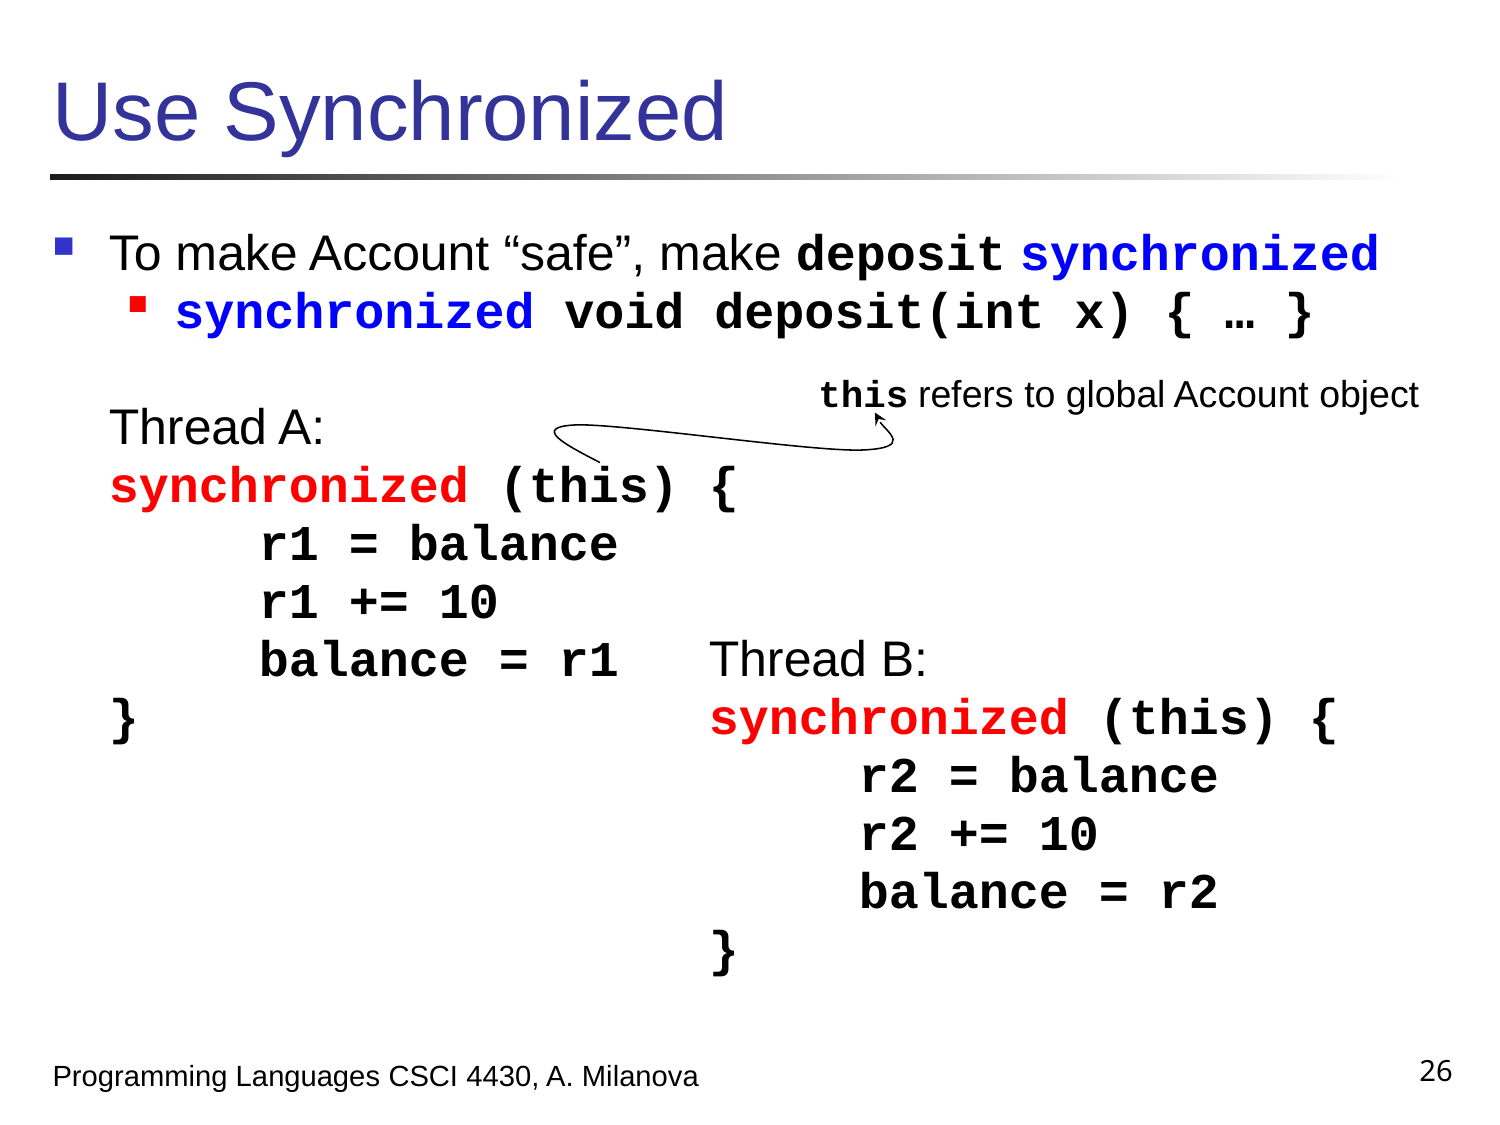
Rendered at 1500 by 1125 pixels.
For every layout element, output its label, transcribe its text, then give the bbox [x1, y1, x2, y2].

text_box [554, 412, 894, 463]
title Use Synchronized [37, 0, 1466, 165]
footer Programming Languages CSCI 4430, A. Milanova [37, 1025, 813, 1100]
slide_number 26 [1155, 1075, 1468, 1100]
list To make Account “safe”, make deposit synchronized synchronized void deposit(int x) { … } Thread A: synchronized (this) { r1 = balance r1 += 10 balance = r1 Thread B: } synchronized (this) { r2 = balance r2 += 10 balance = r2 } [37, 224, 1500, 1075]
text_box this refers to global Account object [803, 362, 1435, 423]
